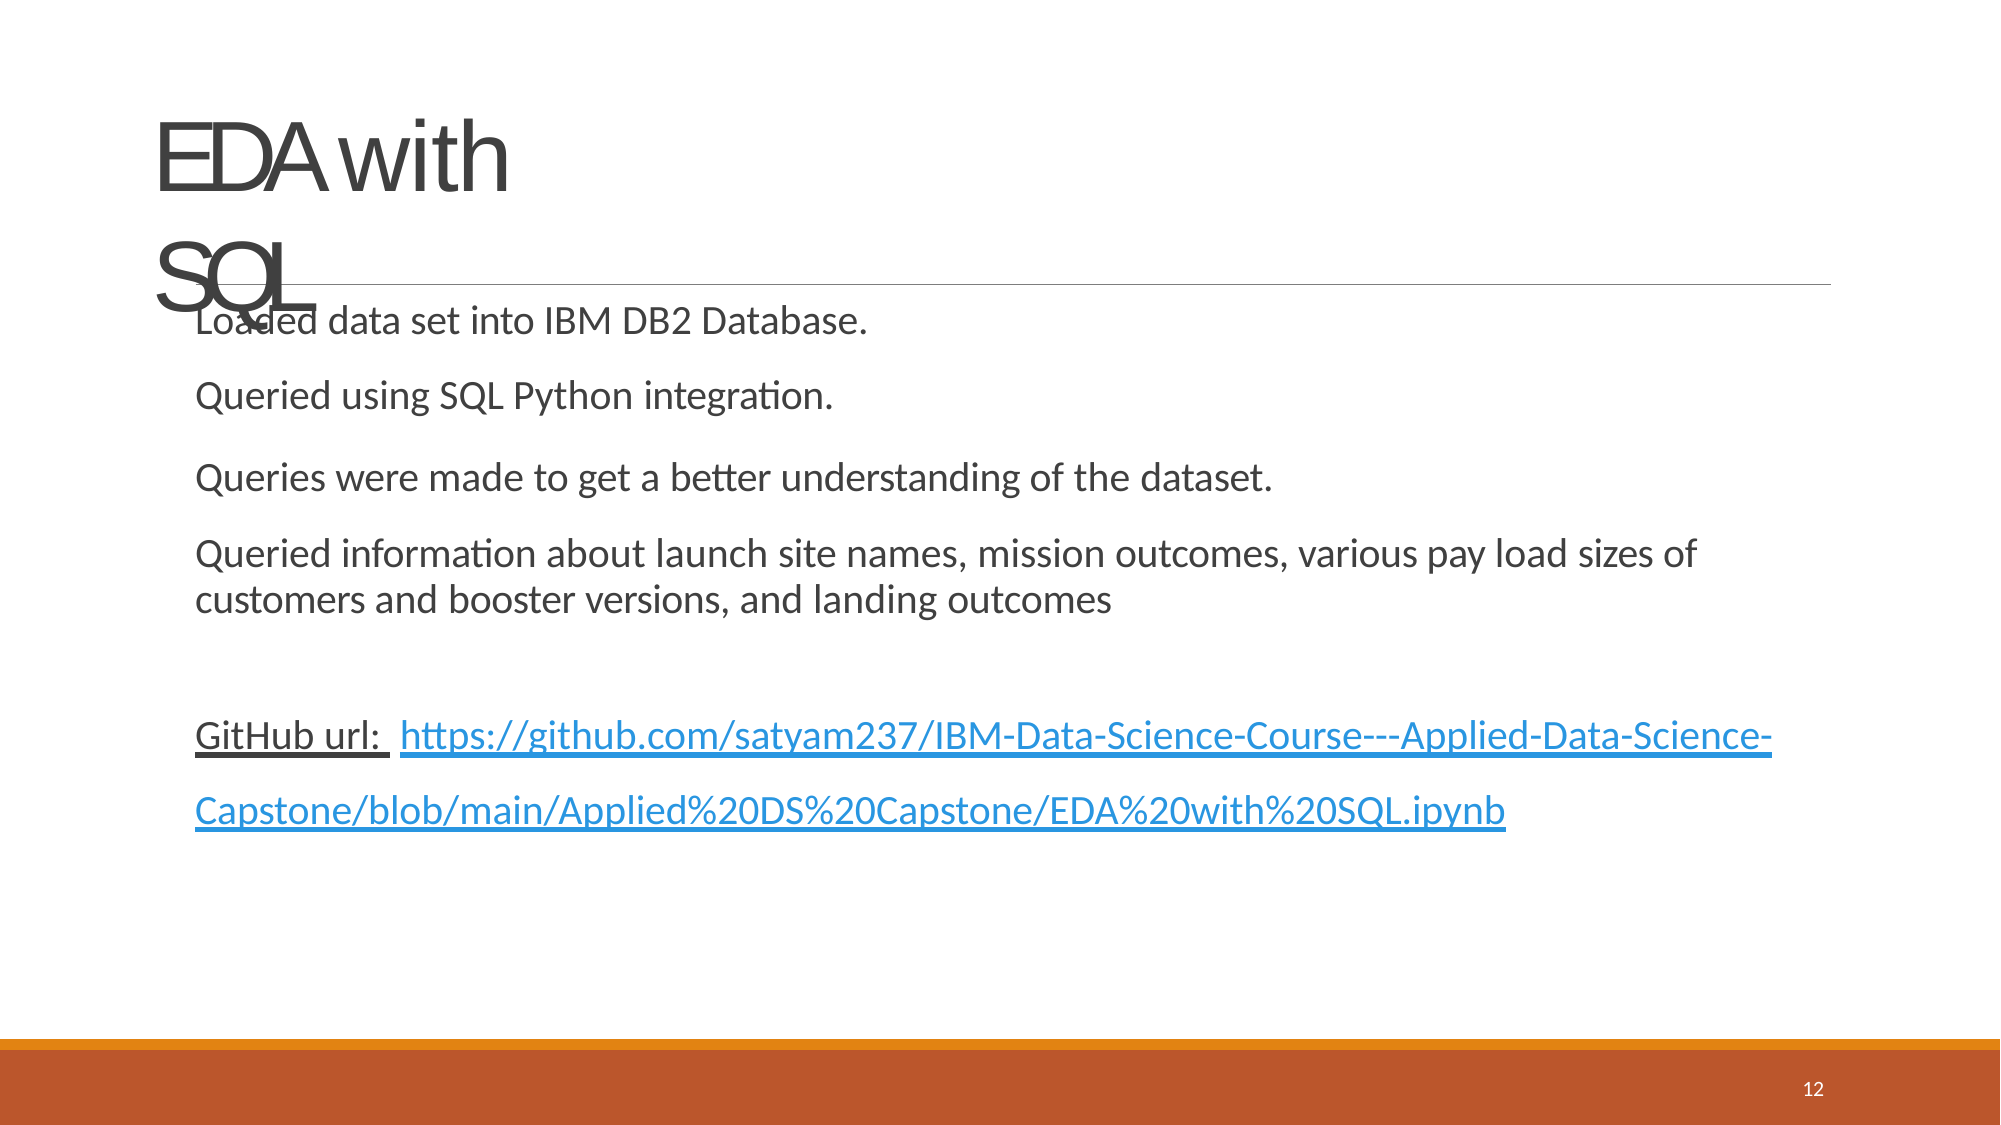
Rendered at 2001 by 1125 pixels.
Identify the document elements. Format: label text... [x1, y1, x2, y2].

slide_number 12 [1795, 1077, 1831, 1125]
title EDA with SQL [150, 89, 683, 332]
text_box Loaded data set into IBM DB2 Database. Queried using SQL Python integration. Queries were made to get a better understanding of the dataset. Queried information about launch site names, mission outcomes, various pay load sizes of customers and booster versions, and landing outcomes GitHub url: https://github.com/satyam237/IBM-Data-Science-Course---Applied-Data-Science-Capstone/blob/main/Applied%20DS%20Capstone/EDA%20with%20SQL.ipynb [192, 266, 1782, 833]
